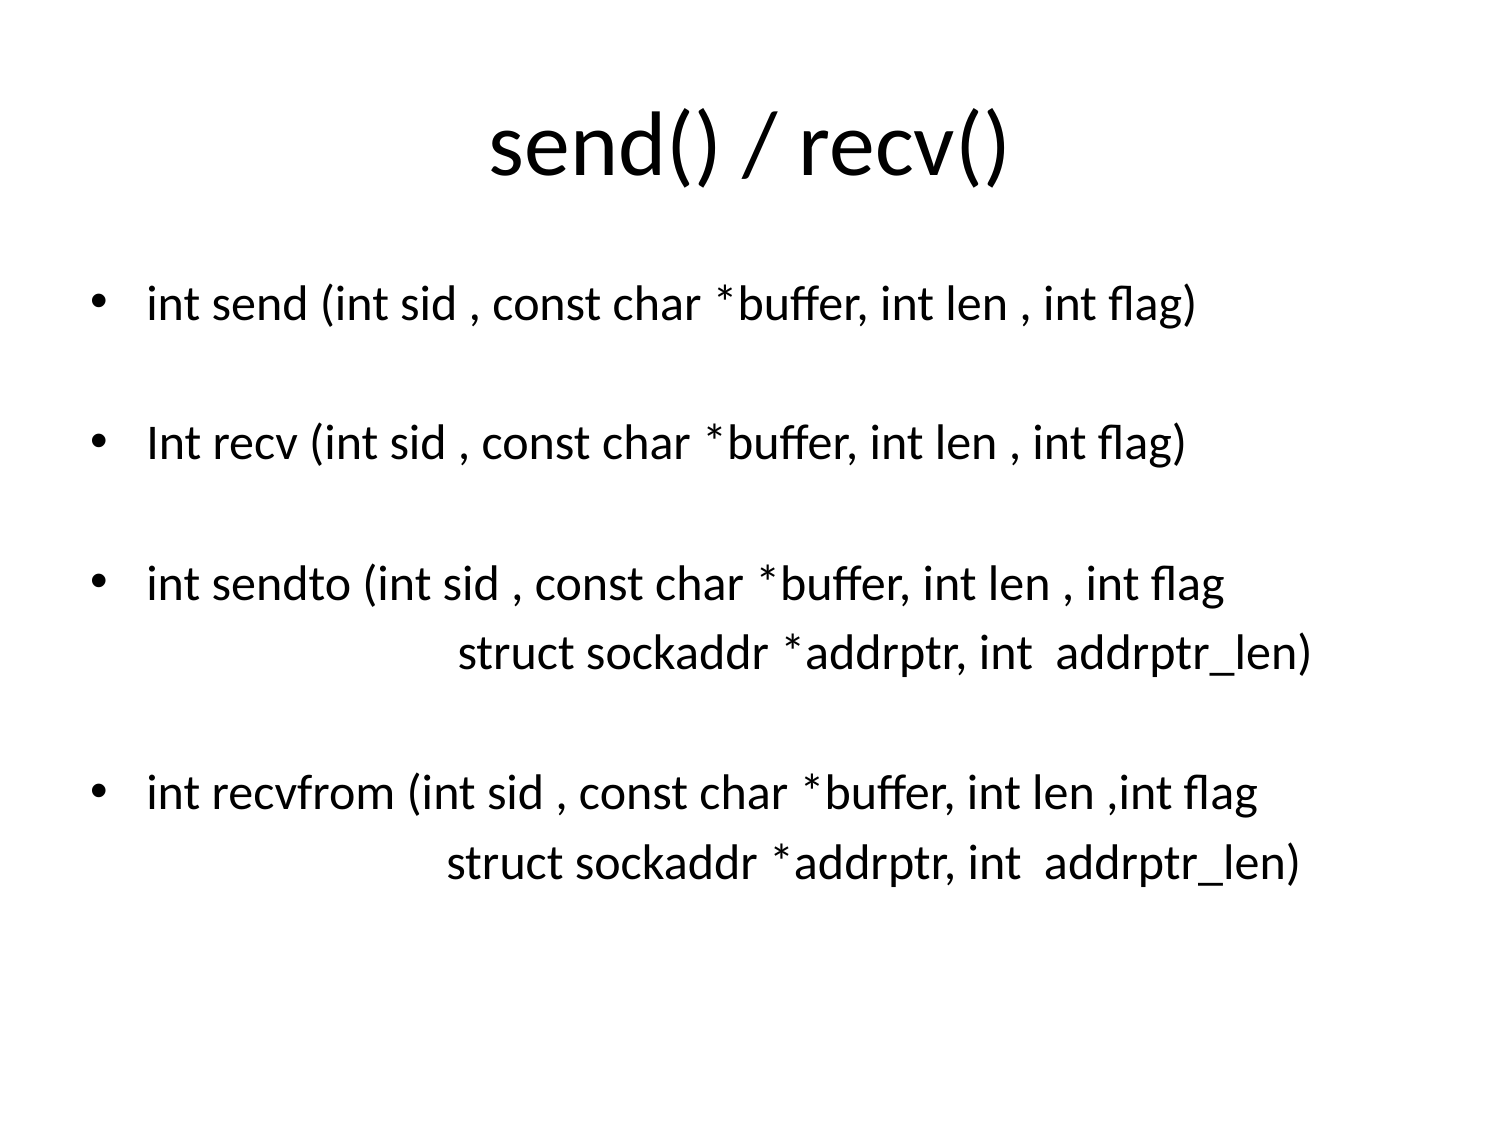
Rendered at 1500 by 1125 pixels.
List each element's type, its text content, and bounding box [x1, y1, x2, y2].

list int send (int sid , const char *buffer, int len , int flag) Int recv (int sid , const char *buffer, int len , int flag) int sendto (int sid , const char *buffer, int len , int flag struct sockaddr *addrptr, int addrptr_len) int recvfrom (int sid , const char *buffer, int len ,int flag struct sockaddr *addrptr, int addrptr_len) [75, 262, 1425, 1005]
title send() / recv() [75, 45, 1425, 233]
